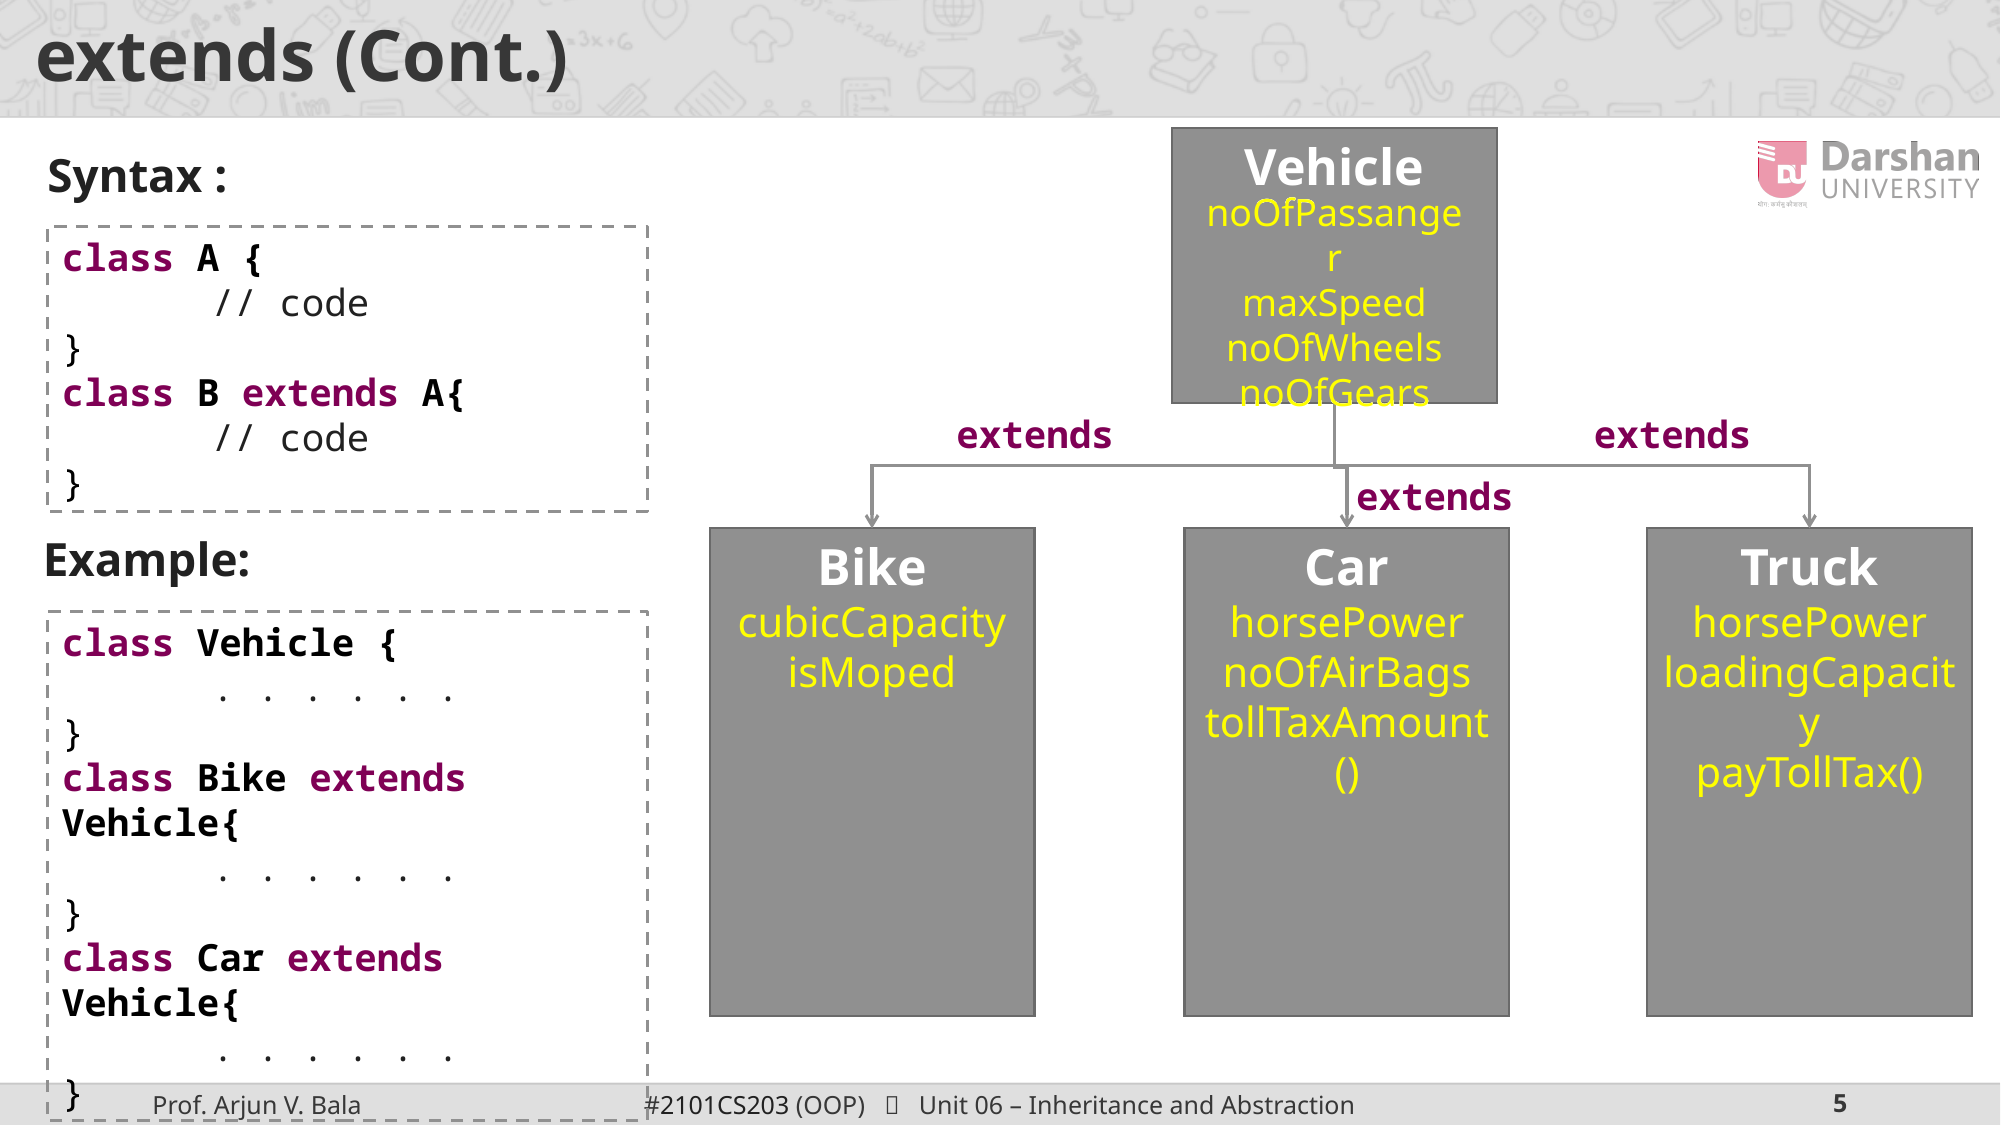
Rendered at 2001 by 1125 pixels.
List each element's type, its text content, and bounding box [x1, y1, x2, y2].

text_box Vehicle [1171, 127, 1498, 404]
text_box class Vehicle { . . . . . . } class Bike extends Vehicle{ . . . . . . } class Car extends Vehicle{ . . . . . . } [47, 611, 648, 1121]
text_box Car horsePower noOfAirBags tollTaxAmount() [1183, 527, 1510, 1017]
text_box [1040, 234, 1166, 698]
text_box Syntax : [32, 139, 243, 209]
text_box extends [1635, 403, 1766, 464]
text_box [1509, 228, 1635, 704]
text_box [1276, 457, 1405, 471]
text_box extends [941, 403, 1040, 464]
title extends (Cont.) [0, 0, 2000, 117]
text_box noOfPassanger maxSpeed noOfWheels noOfGears [1183, 202, 1485, 401]
text_box class A { // code } class B extends A{ // code } [47, 226, 648, 512]
text_box Example: [28, 523, 266, 594]
text_box extends [1341, 465, 1509, 526]
text_box Bike cubicCapacity isMoped [709, 527, 1036, 1017]
text_box Truck horsePower loadingCapacity payTollTax() [1646, 527, 1973, 1017]
